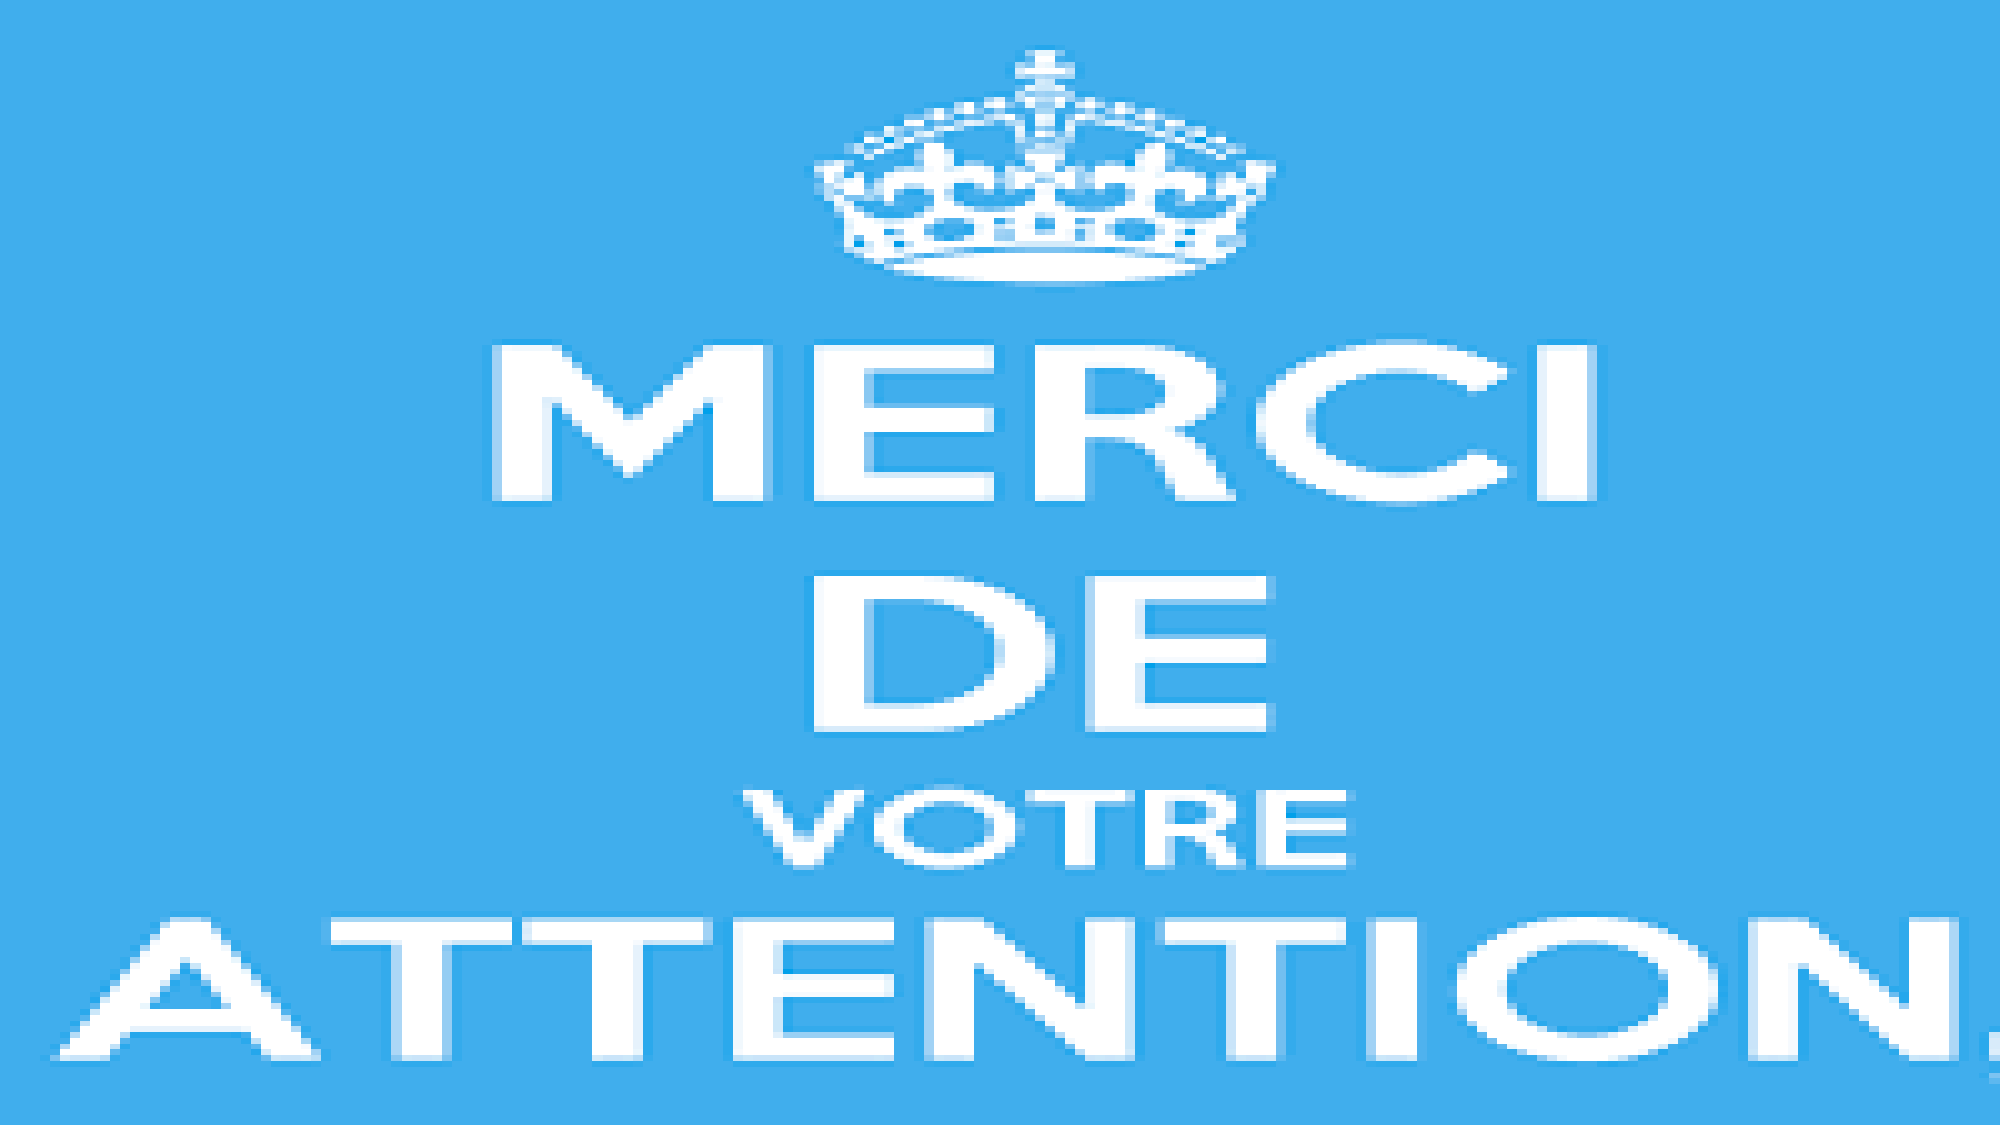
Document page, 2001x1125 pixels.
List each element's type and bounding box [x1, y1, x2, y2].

list [0, 0, 2000, 1125]
